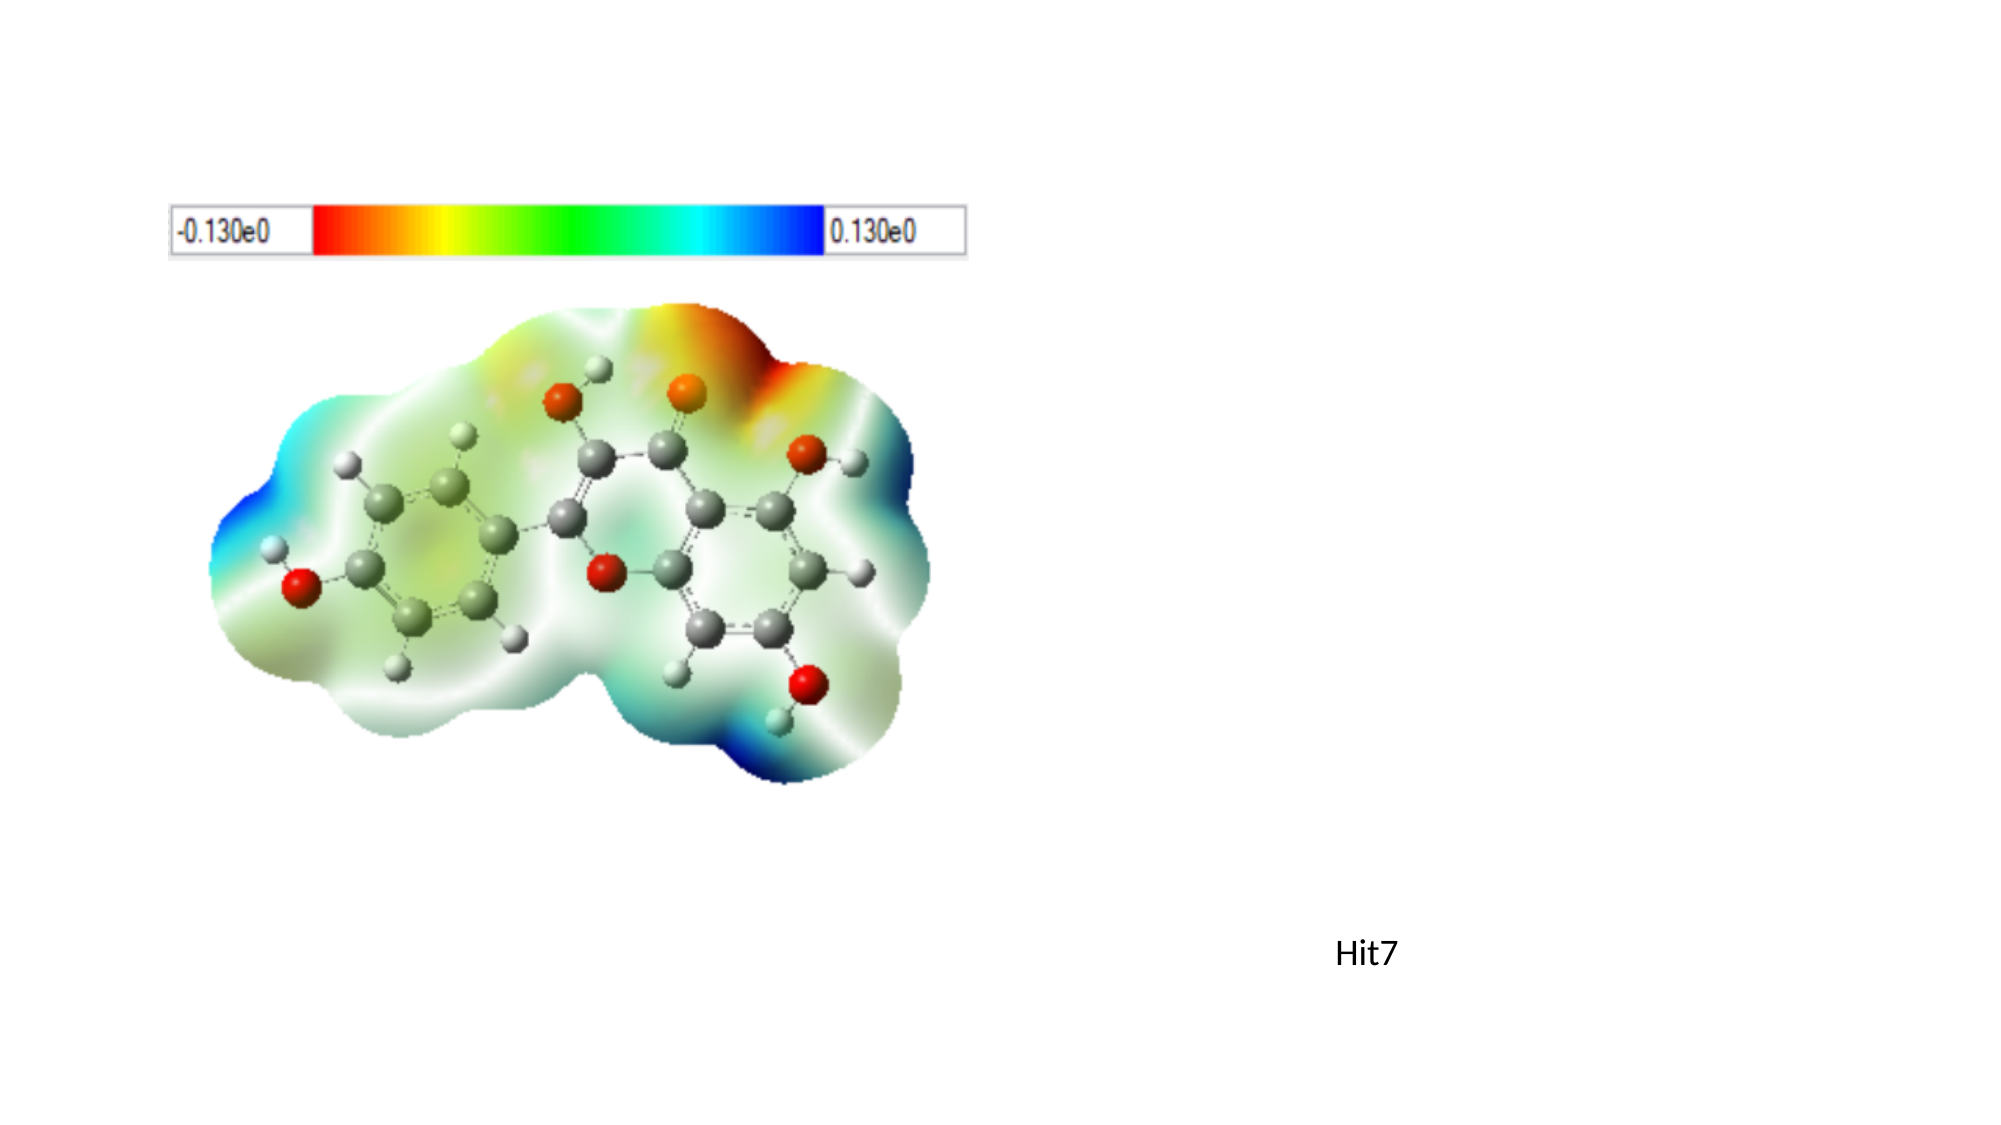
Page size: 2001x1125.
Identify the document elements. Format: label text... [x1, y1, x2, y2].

text_box Hit7 [1320, 920, 1704, 981]
picture [168, 203, 969, 803]
